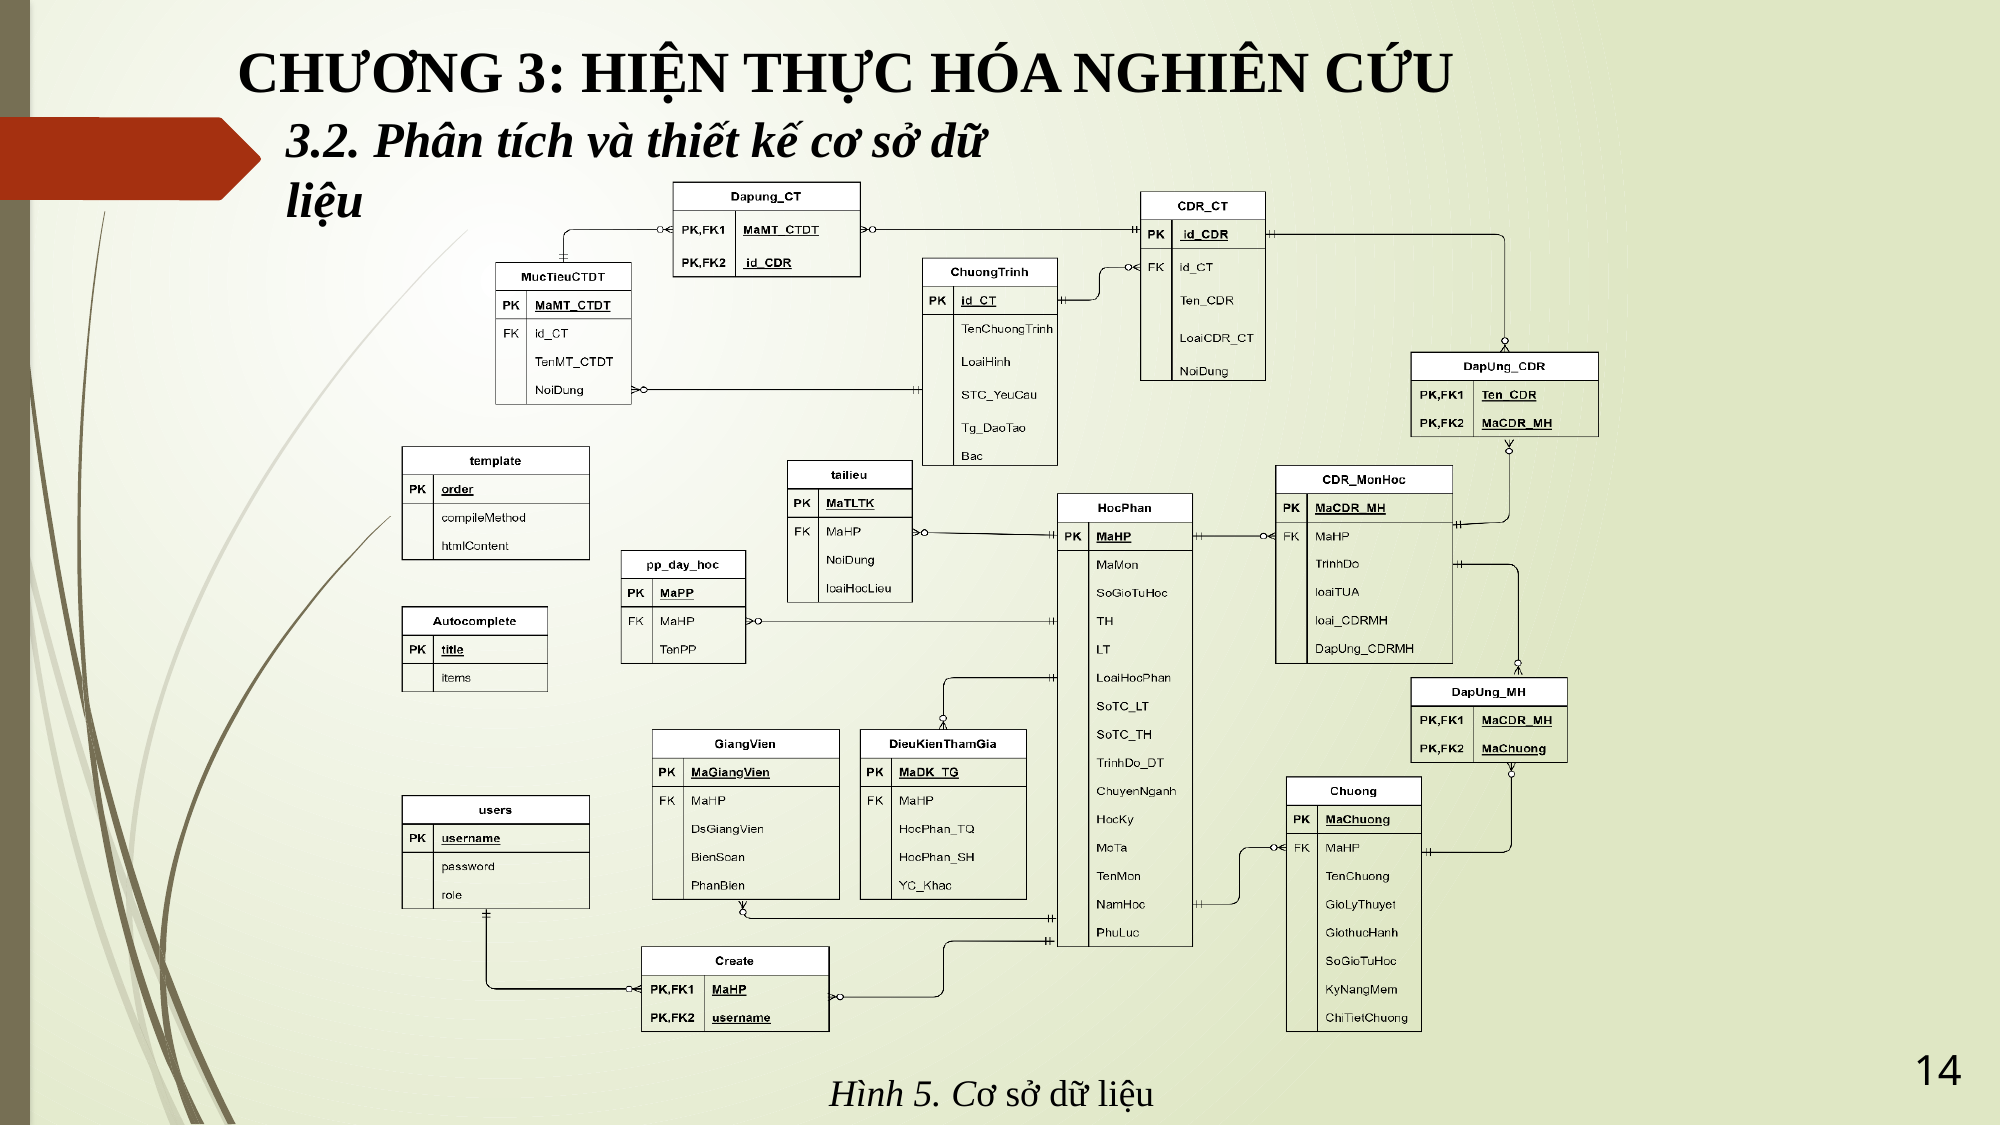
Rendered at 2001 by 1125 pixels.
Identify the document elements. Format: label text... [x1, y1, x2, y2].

text_box CHƯƠNG 3: HIỆN THỰC HÓA NGHIÊN CỨU [143, 0, 1609, 112]
text_box Hình 5. Cơ sở dữ liệu [454, 1050, 1455, 1122]
picture [390, 172, 1609, 1042]
text_box 3.2. Phân tích và thiết kế cơ sở dữ liệu [270, 100, 1092, 322]
slide_number 14 [1848, 1042, 1977, 1102]
